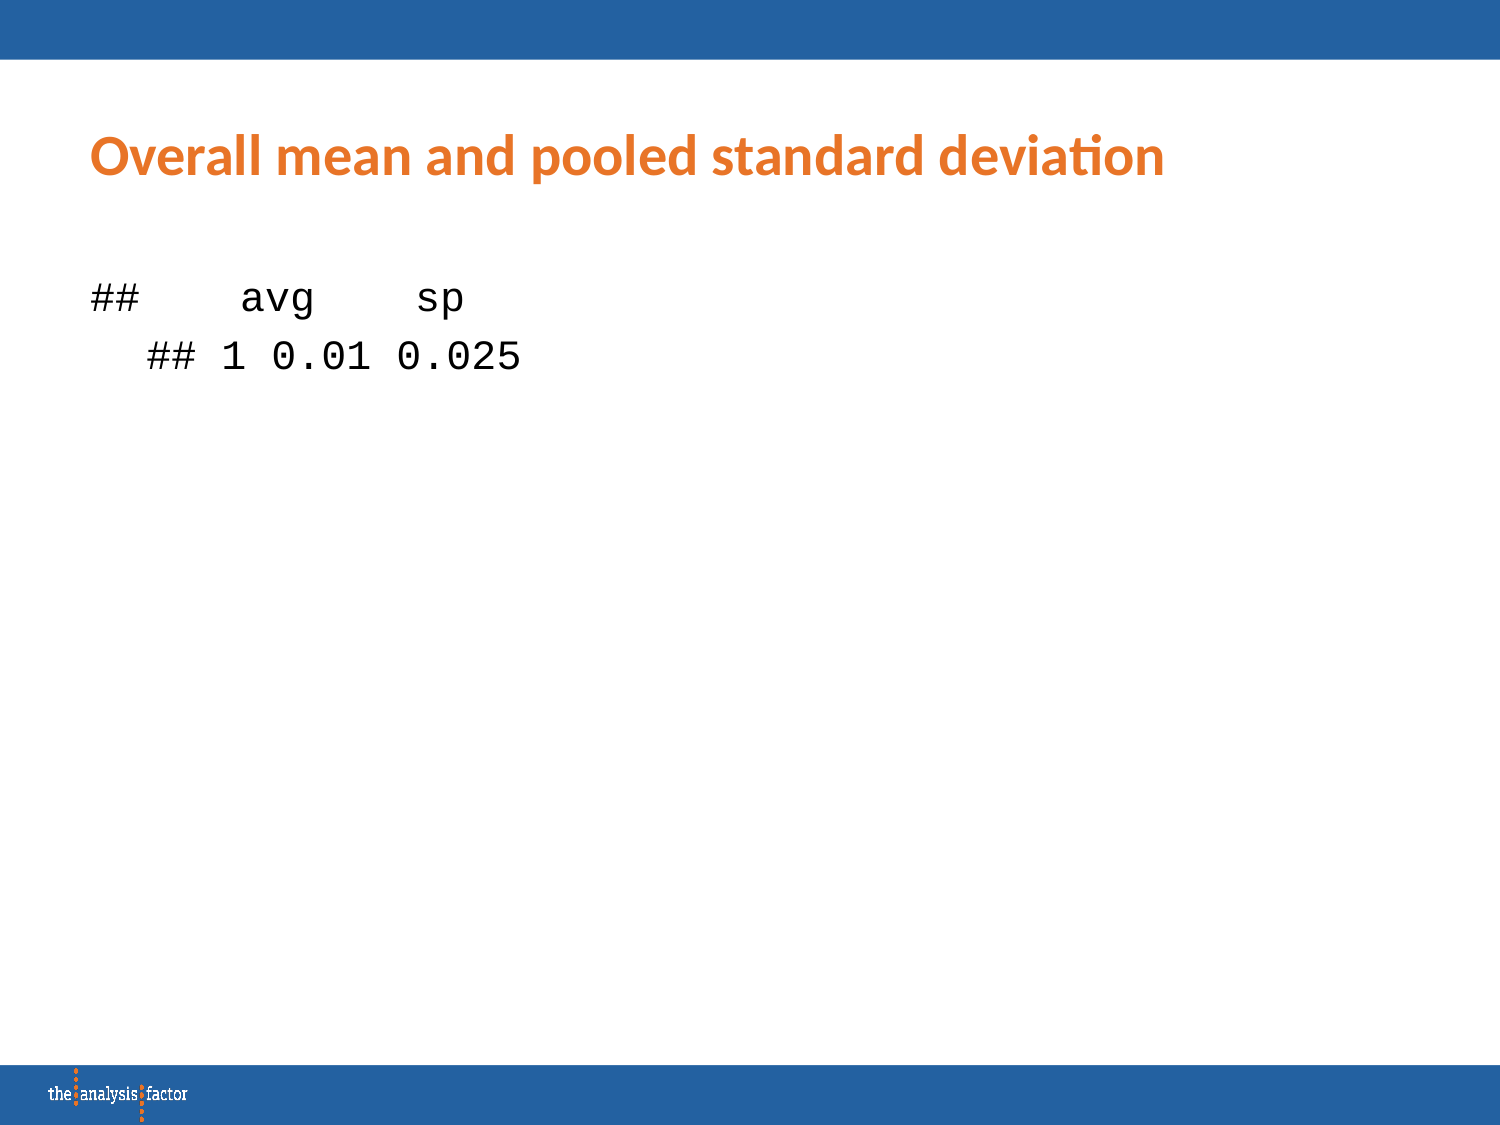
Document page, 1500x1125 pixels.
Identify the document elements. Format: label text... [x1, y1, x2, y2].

title Overall mean and pooled standard deviation [75, 58, 1425, 246]
list ## avg sp ## 1 0.01 0.025 [75, 262, 1425, 1063]
picture [48, 1068, 188, 1123]
